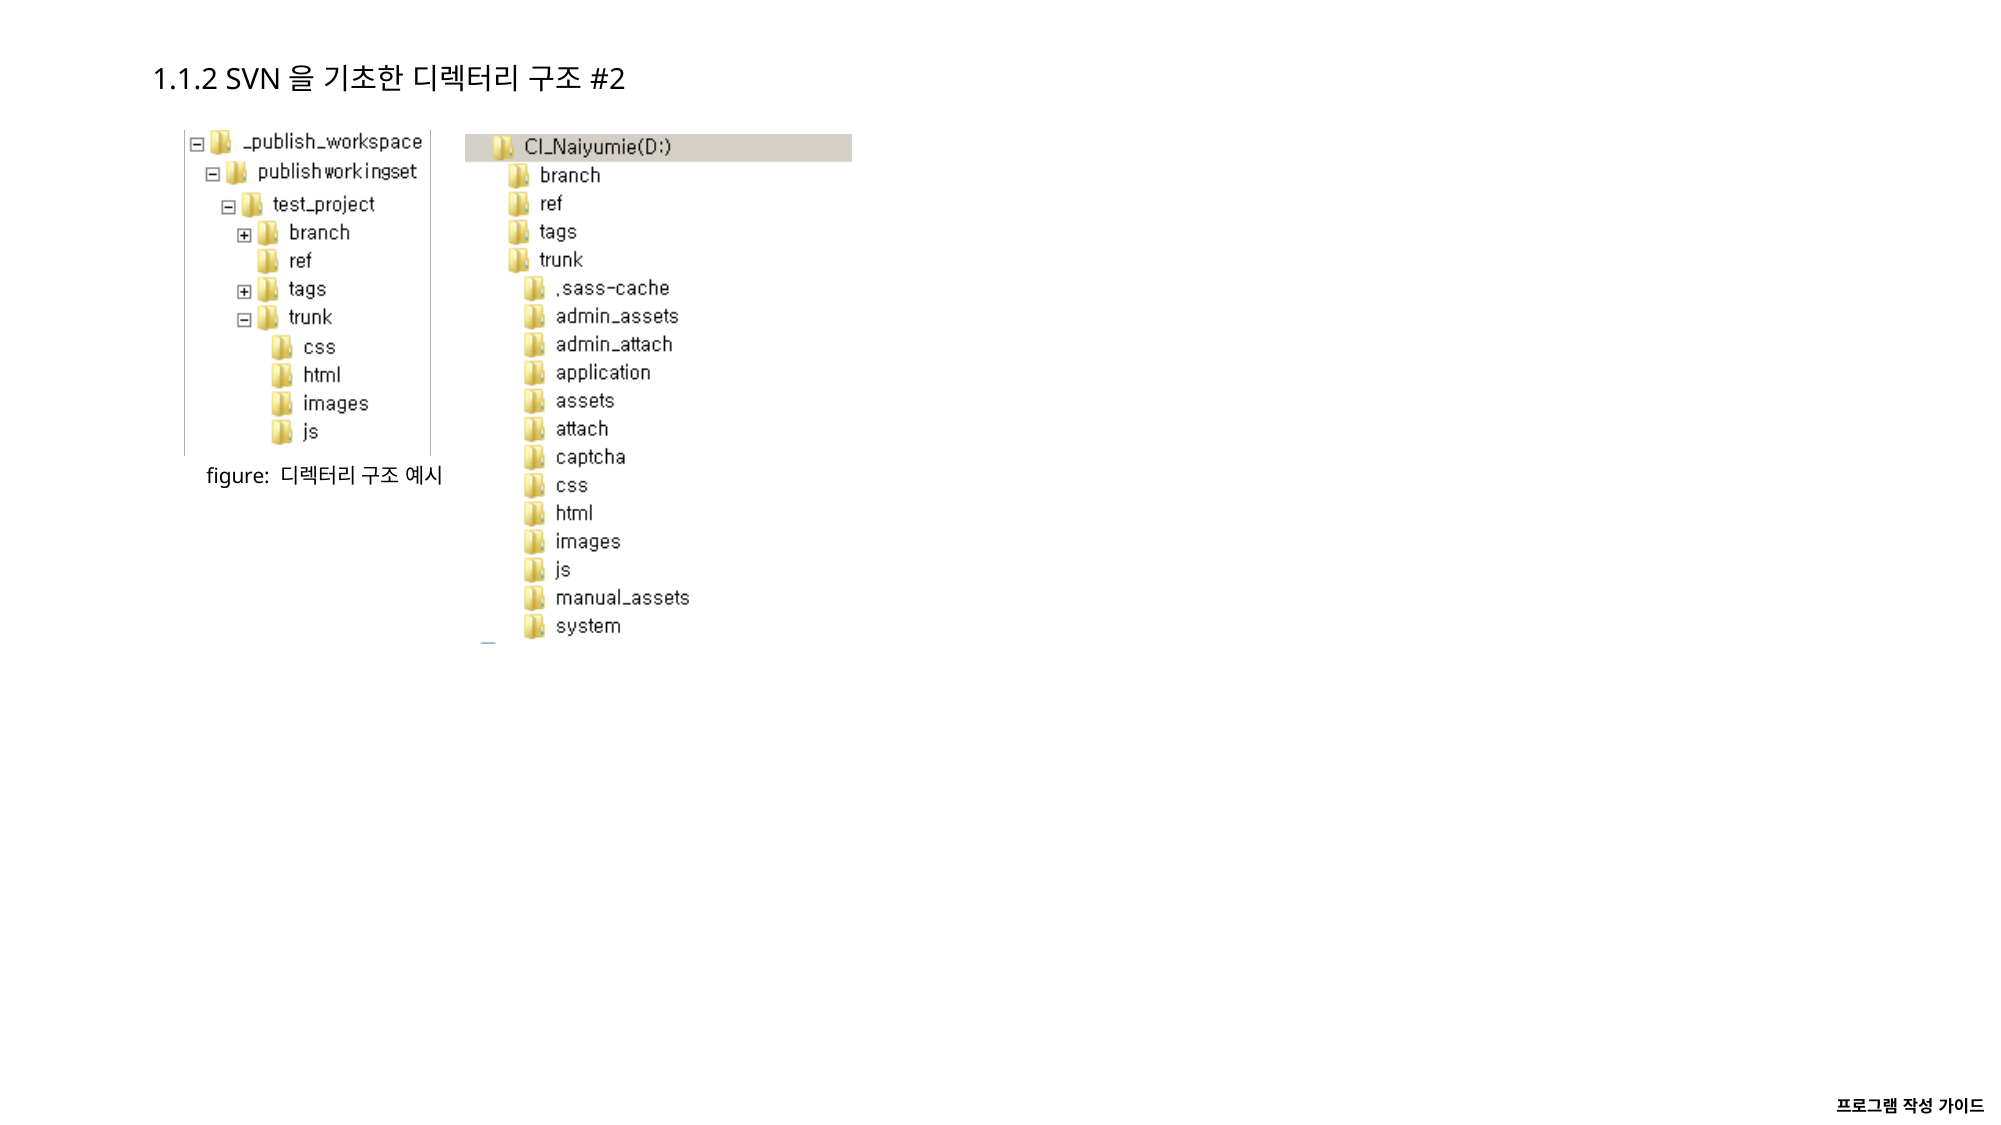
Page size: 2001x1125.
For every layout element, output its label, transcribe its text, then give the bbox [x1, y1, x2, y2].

picture [465, 134, 852, 644]
text_box figure: 디렉터리 구조 예시 [191, 455, 459, 496]
title 1.1.2 SVN을 기초한 디렉터리 구조#2 [137, 59, 1863, 100]
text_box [184, 130, 431, 456]
